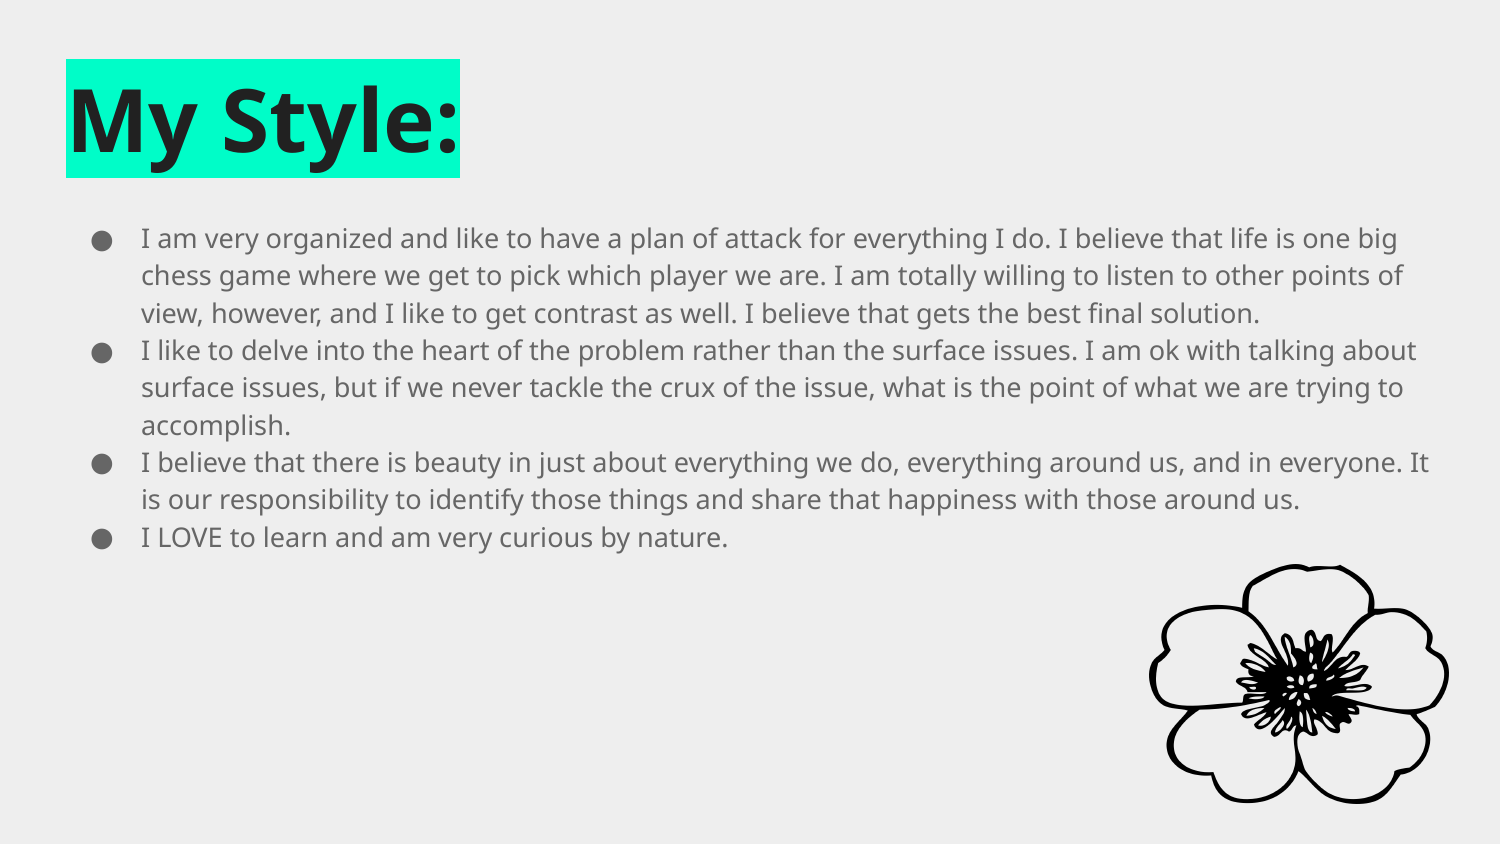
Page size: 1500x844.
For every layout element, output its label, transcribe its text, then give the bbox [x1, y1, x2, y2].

title My Style: [51, 49, 1449, 182]
picture [1148, 563, 1450, 804]
list I am very organized and like to have a plan of attack for everything I do. I believe that life is one big chess game where we get to pick which player we are. I am totally willing to listen to other points of view, however, and I like to get contrast as well. I believe that gets the best final solution. I like to delve into the heart of the problem rather than the surface issues. I am ok with talking about surface issues, but if we never tackle the crux of the issue, what is the point of what we are trying to accomplish. I believe that there is beauty in just about everything we do, everything around us, and in everyone. It is our responsibility to identify those things and share that happiness with those around us. I LOVE to learn and am very curious by nature. [51, 201, 1449, 750]
